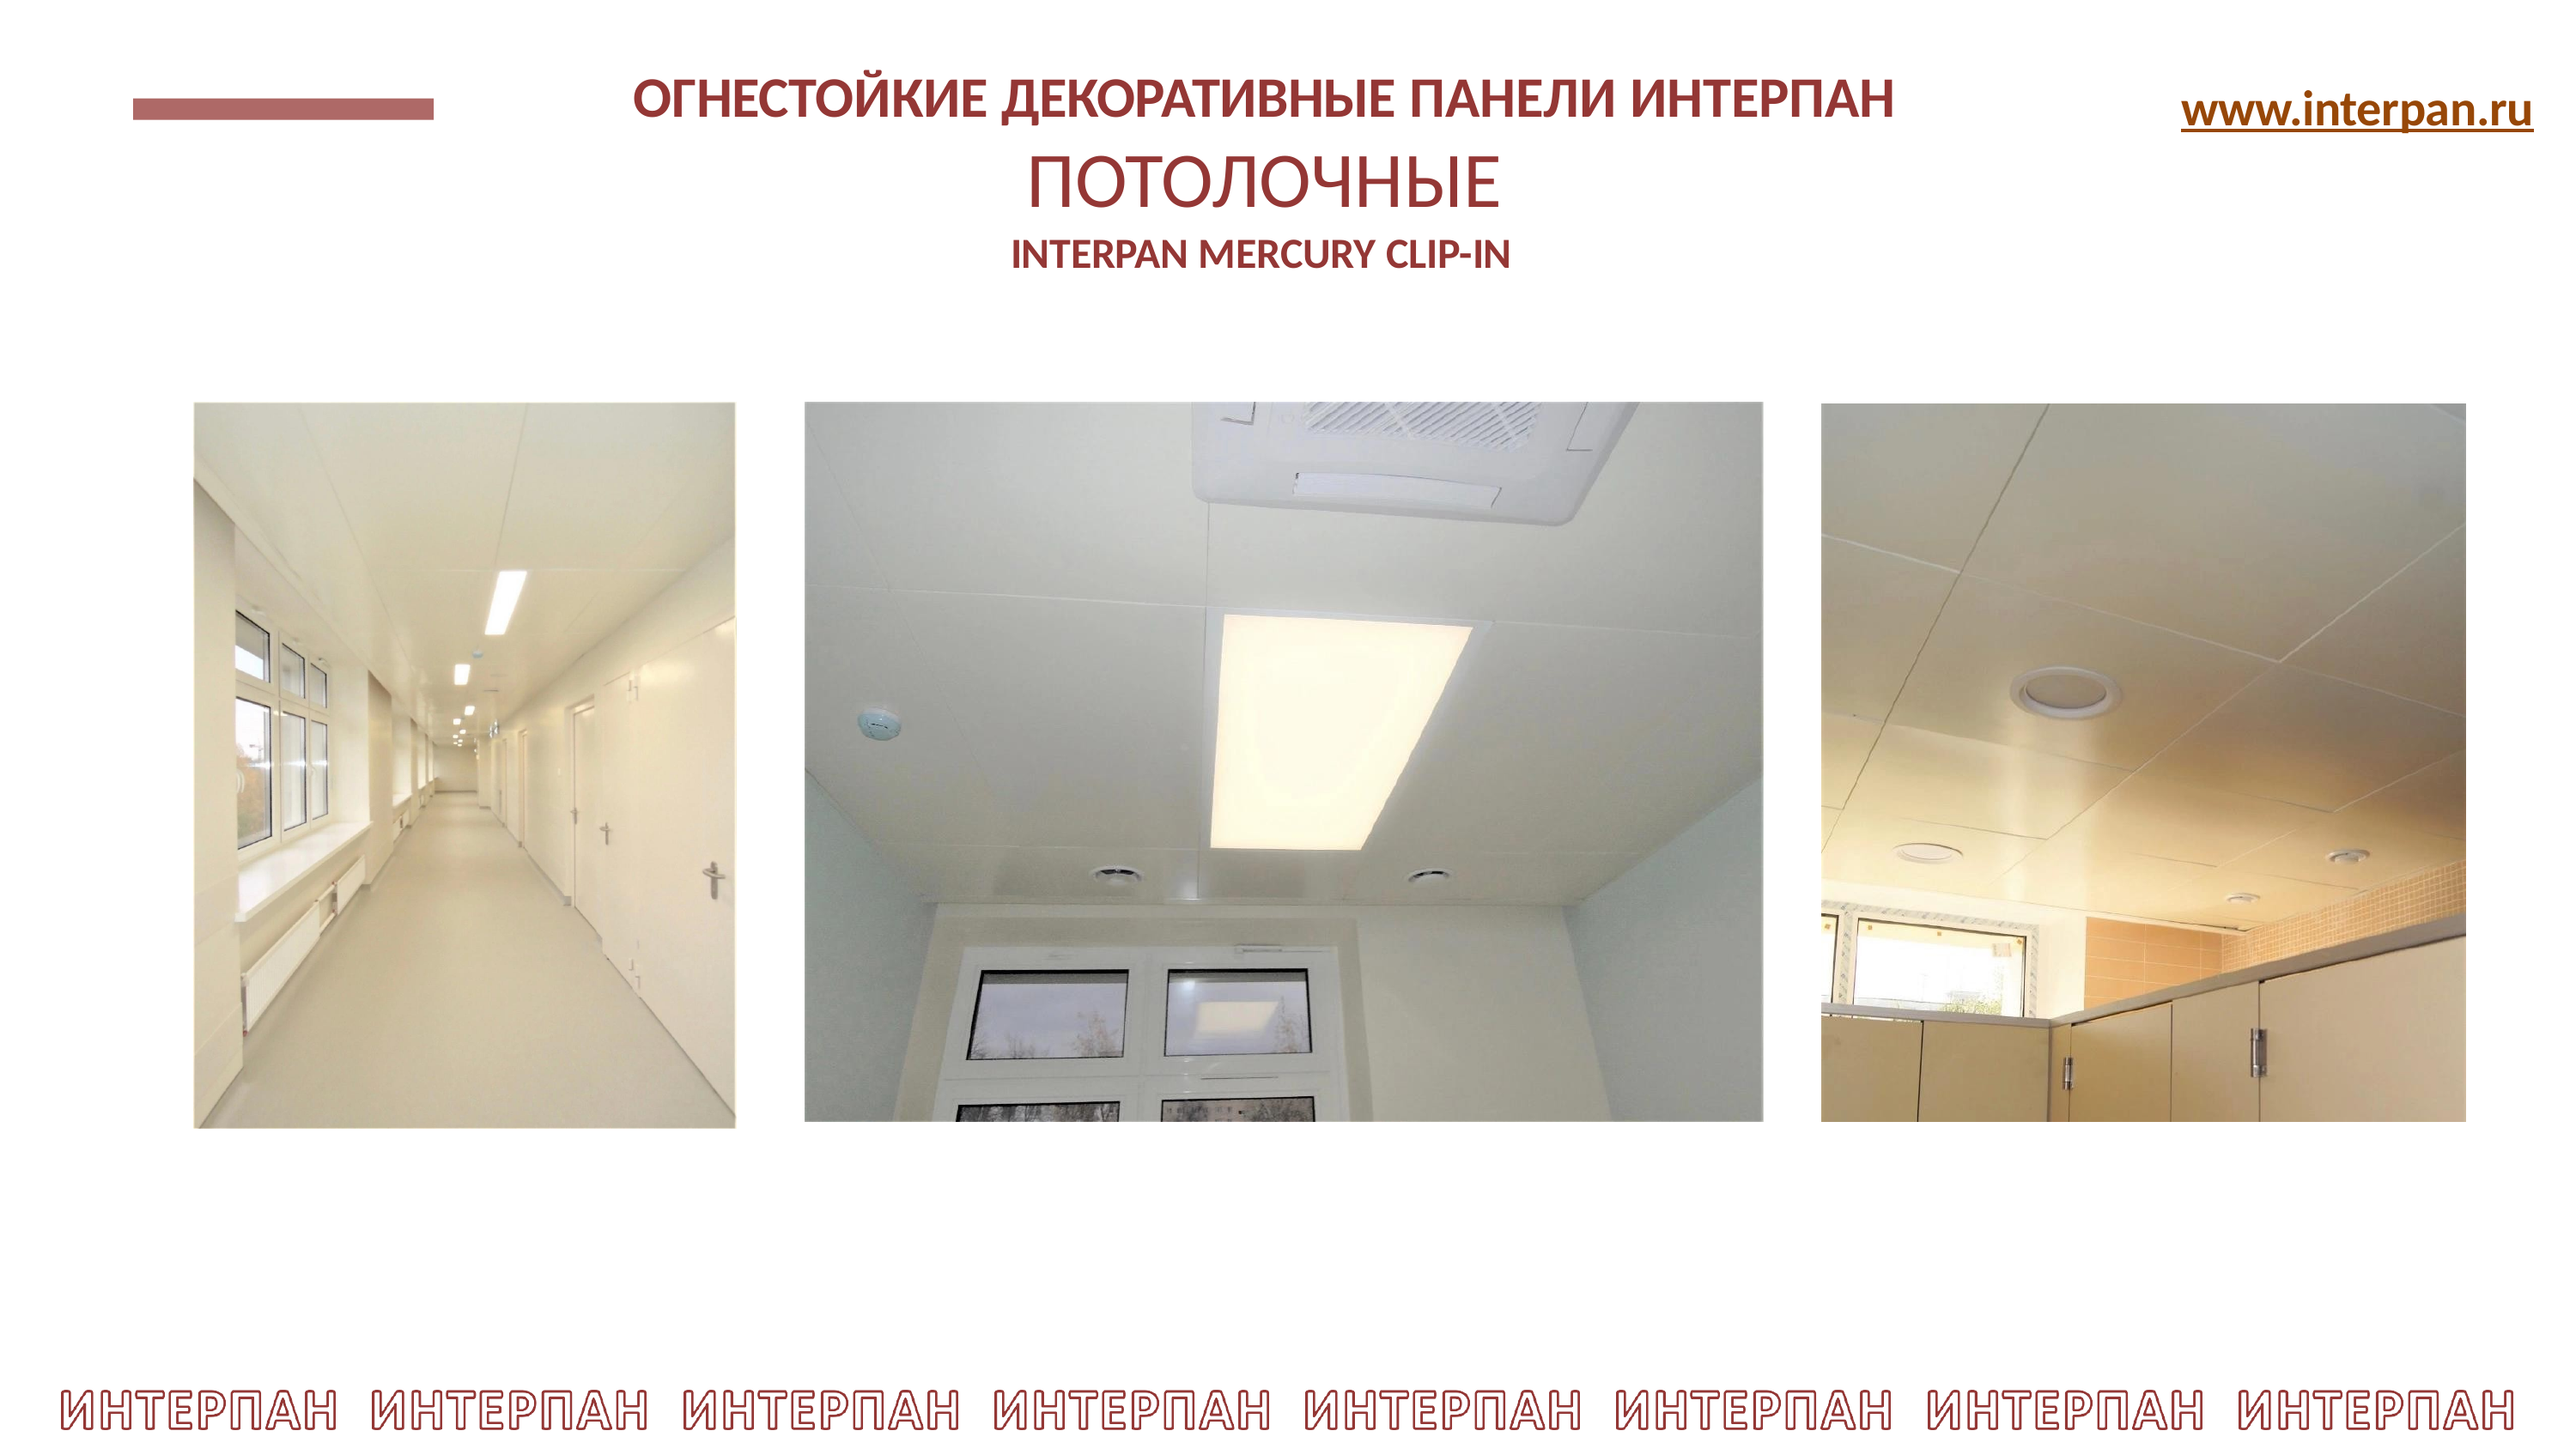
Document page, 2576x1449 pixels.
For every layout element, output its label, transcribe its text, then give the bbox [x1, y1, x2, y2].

picture [1616, 1390, 1892, 1430]
text_box [133, 98, 434, 120]
picture [192, 402, 738, 1130]
picture [994, 1390, 1269, 1430]
title ОГНЕСТОЙКИЕ ДЕКОРАТИВНЫЕ ПАНЕЛИ ИНТЕРПАН ПОТОЛОЧНЫЕ [625, 58, 1904, 303]
picture [61, 1390, 336, 1430]
picture [1927, 1390, 2202, 1430]
picture [683, 1390, 958, 1430]
picture [372, 1390, 647, 1430]
picture [2239, 1390, 2513, 1430]
picture [1820, 403, 2466, 1122]
picture [805, 402, 1764, 1122]
picture [1305, 1390, 1580, 1430]
text_box INTERPAN MERCURY CLIP-IN [1009, 223, 1519, 277]
text_box www.interpan.ru [2179, 74, 2541, 136]
